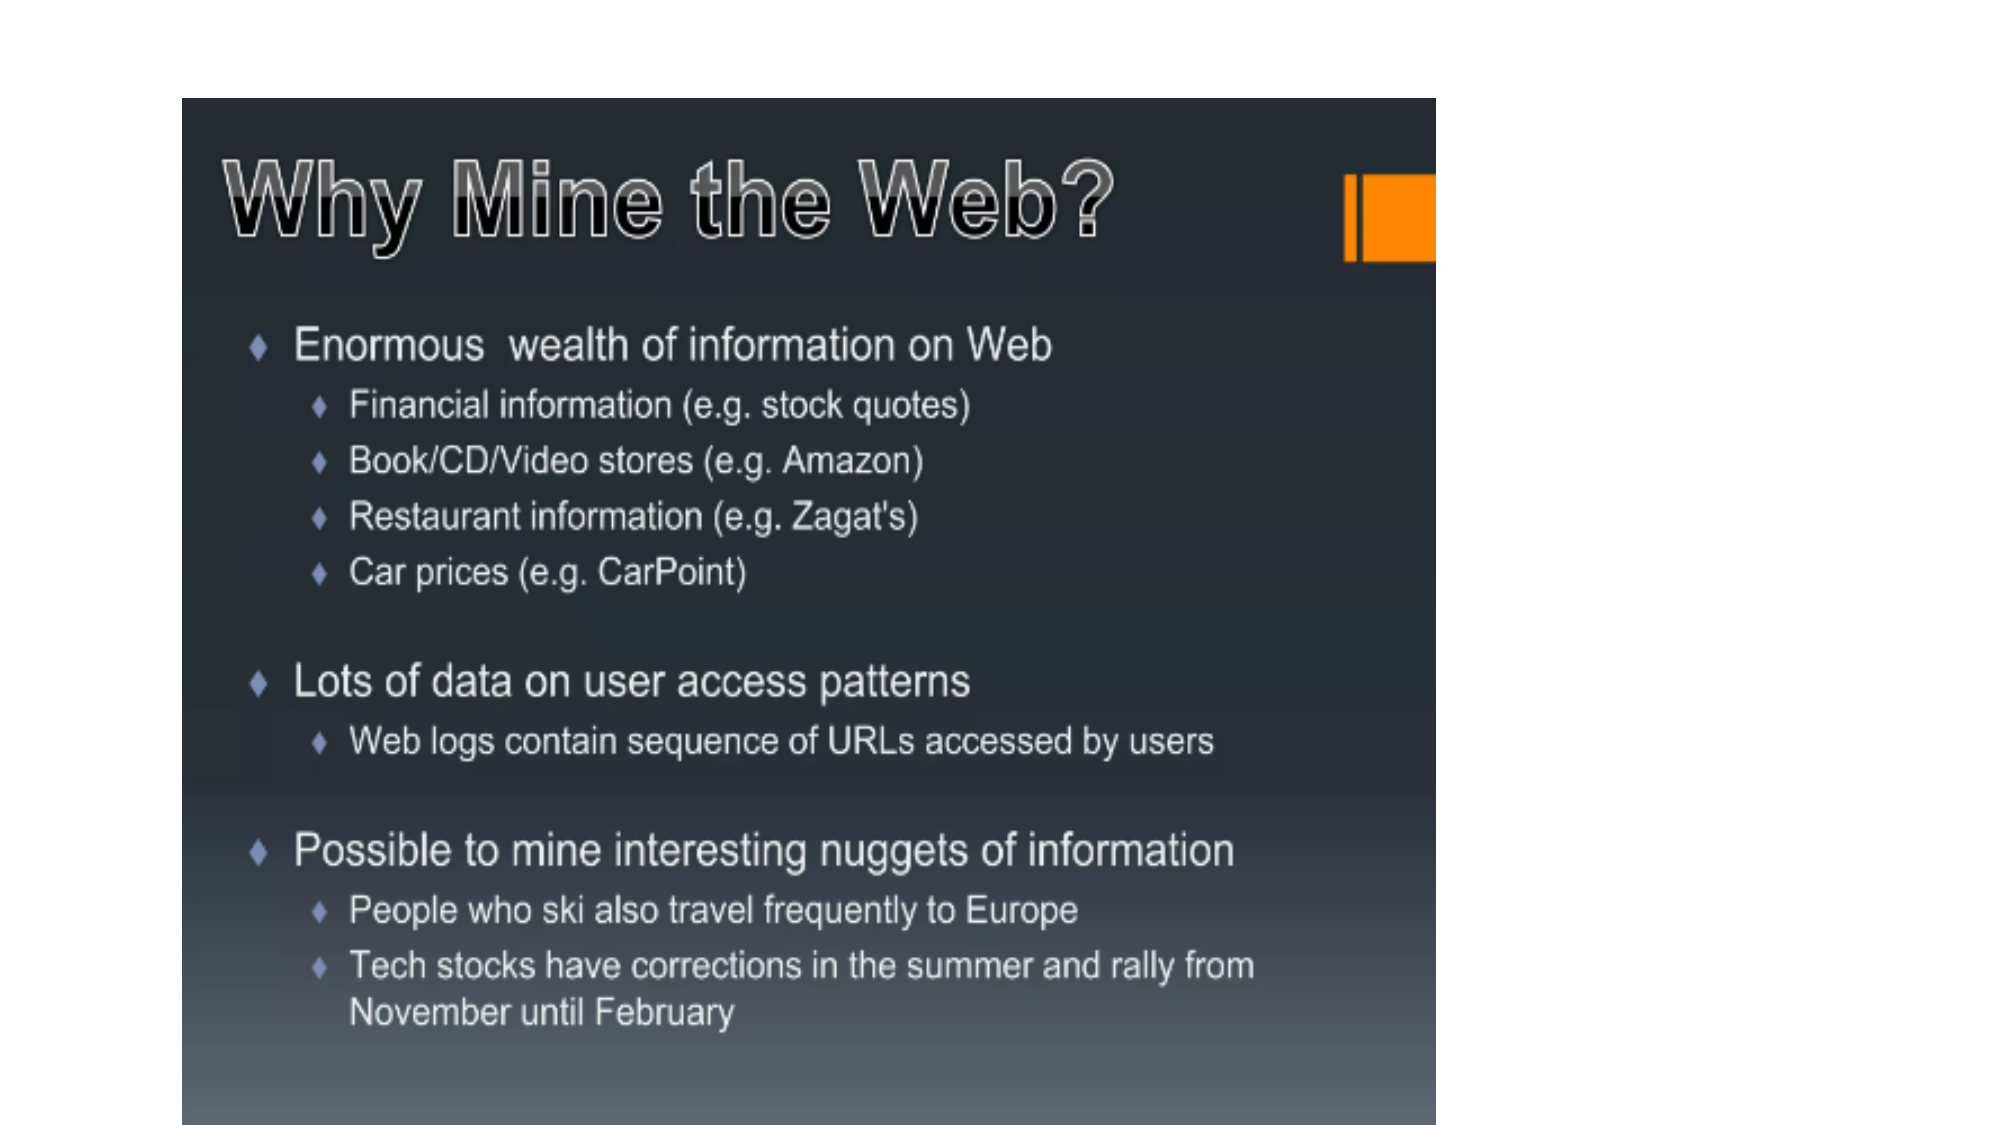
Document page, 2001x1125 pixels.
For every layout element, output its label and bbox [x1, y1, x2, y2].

picture [182, 98, 1436, 1125]
